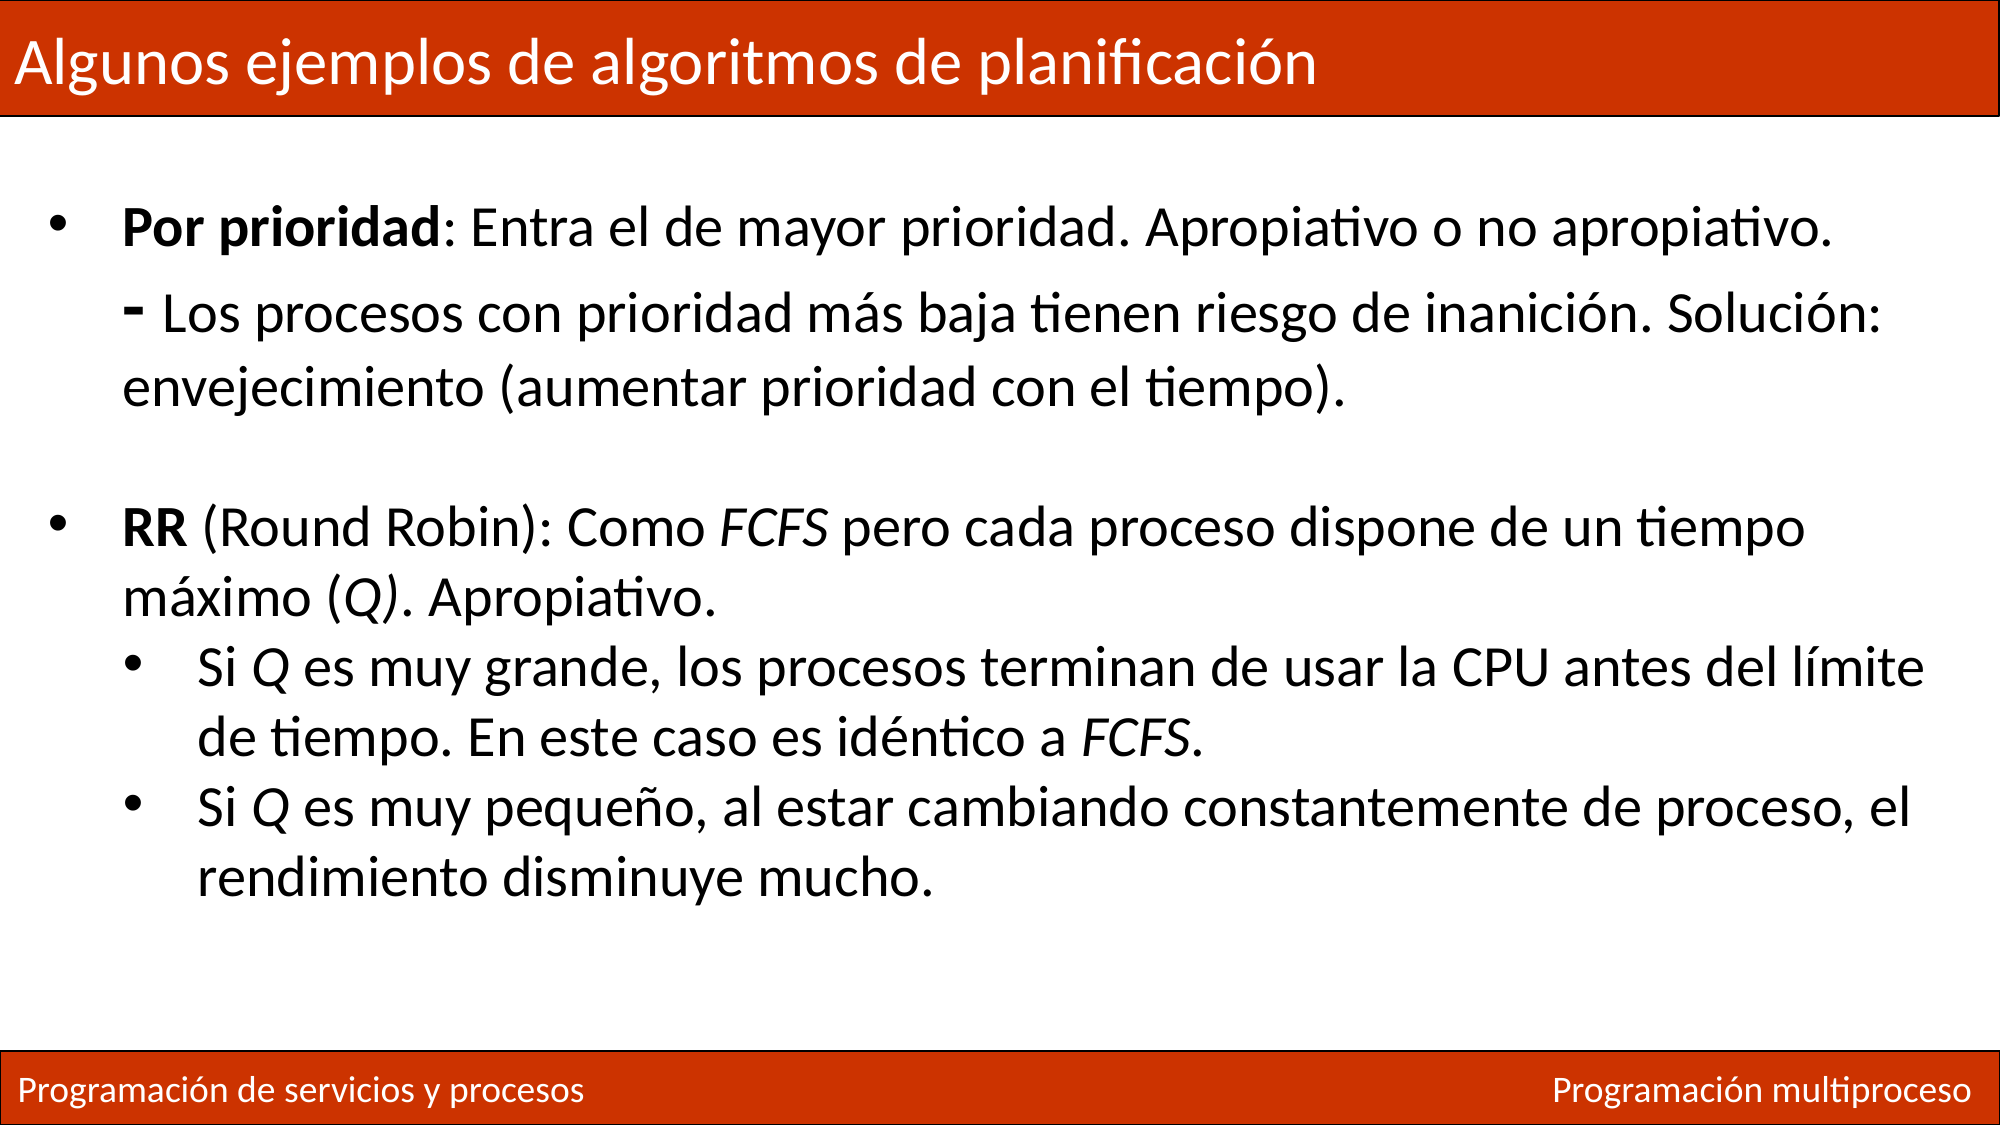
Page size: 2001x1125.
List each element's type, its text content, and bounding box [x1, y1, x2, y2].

text_box Algunos ejemplos de algoritmos de planificación [0, 0, 2000, 117]
text_box Por prioridad: Entra el de mayor prioridad. Apropiativo o no apropiativo. - Los procesos con prioridad más baja tienen riesgo de inanición. Solución: envejecimiento (aumentar prioridad con el tiempo). RR (Round Robin): Como FCFS pero cada proceso dispone de un tiempo máximo (Q). Apropiativo. Si Q es muy grande, los procesos terminan de usar la CPU antes del límite de tiempo. En este caso es idéntico a FCFS. Si Q es muy pequeño, al estar cambiando constantemente de proceso, el rendimiento disminuye mucho. [33, 180, 1967, 985]
text_box Programación de servicios y procesos [3, 1057, 601, 1118]
text_box [0, 1050, 2000, 1125]
text_box Programación multiproceso [1537, 1057, 1988, 1118]
